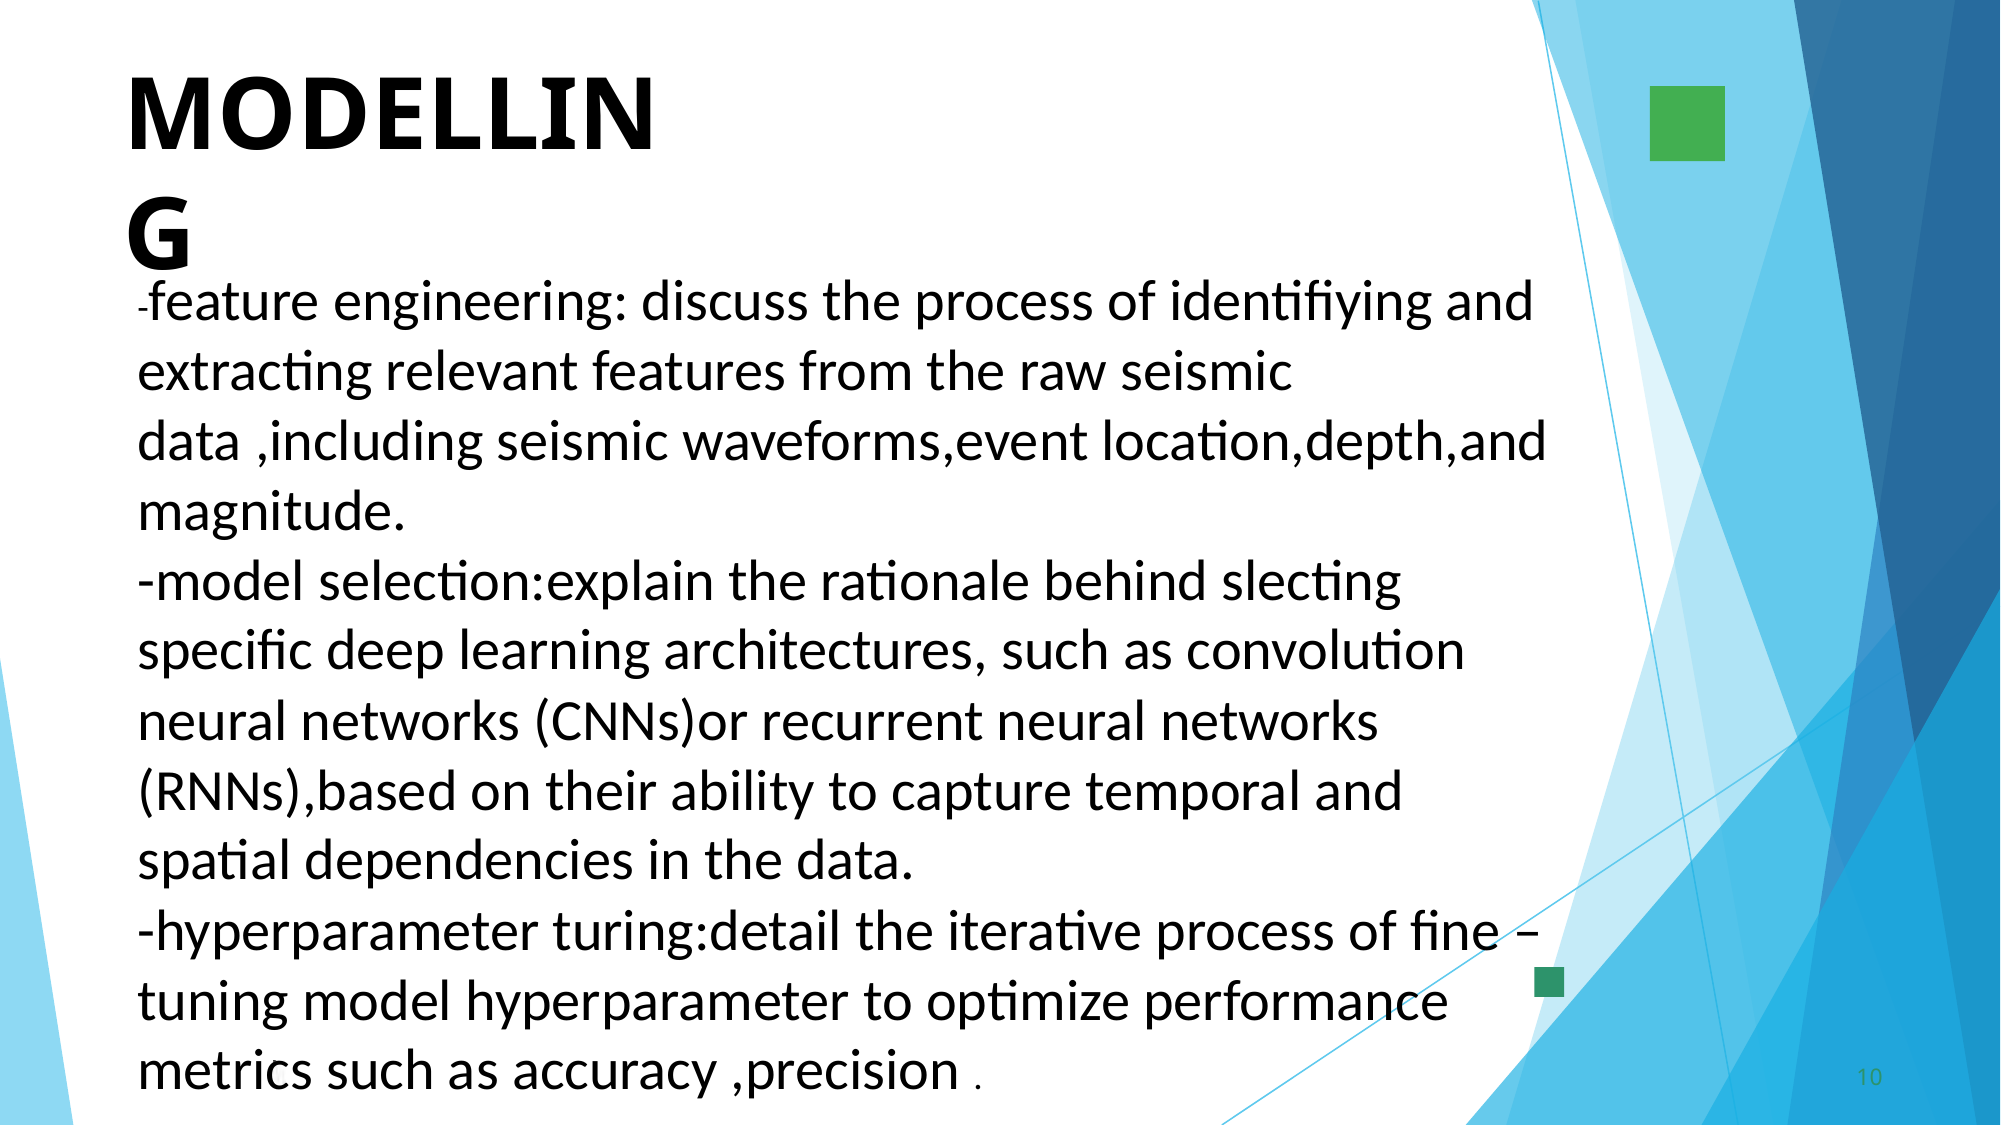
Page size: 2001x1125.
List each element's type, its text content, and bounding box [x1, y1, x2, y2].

picture [273, 1060, 287, 1091]
text_box -feature engineering: discuss the process of identifiying and extracting relevant features from the raw seismic data ,including seismic waveforms,event location,depth,and magnitude. -model selection:explain the rationale behind slecting specific deep learning architectures, such as convolution neural networks (CNNs)or recurrent neural networks (RNNs),based on their ability to capture temporal and spatial dependencies in the data. -hyperparameter turing:detail the iterative process of fine –tuning model hyperparameter to optimize performance metrics such as accuracy ,precision . [122, 254, 1575, 1109]
text_box 10 [1849, 1061, 1888, 1095]
text_box MODELLING [121, 47, 664, 290]
text_box [1649, 86, 1725, 162]
